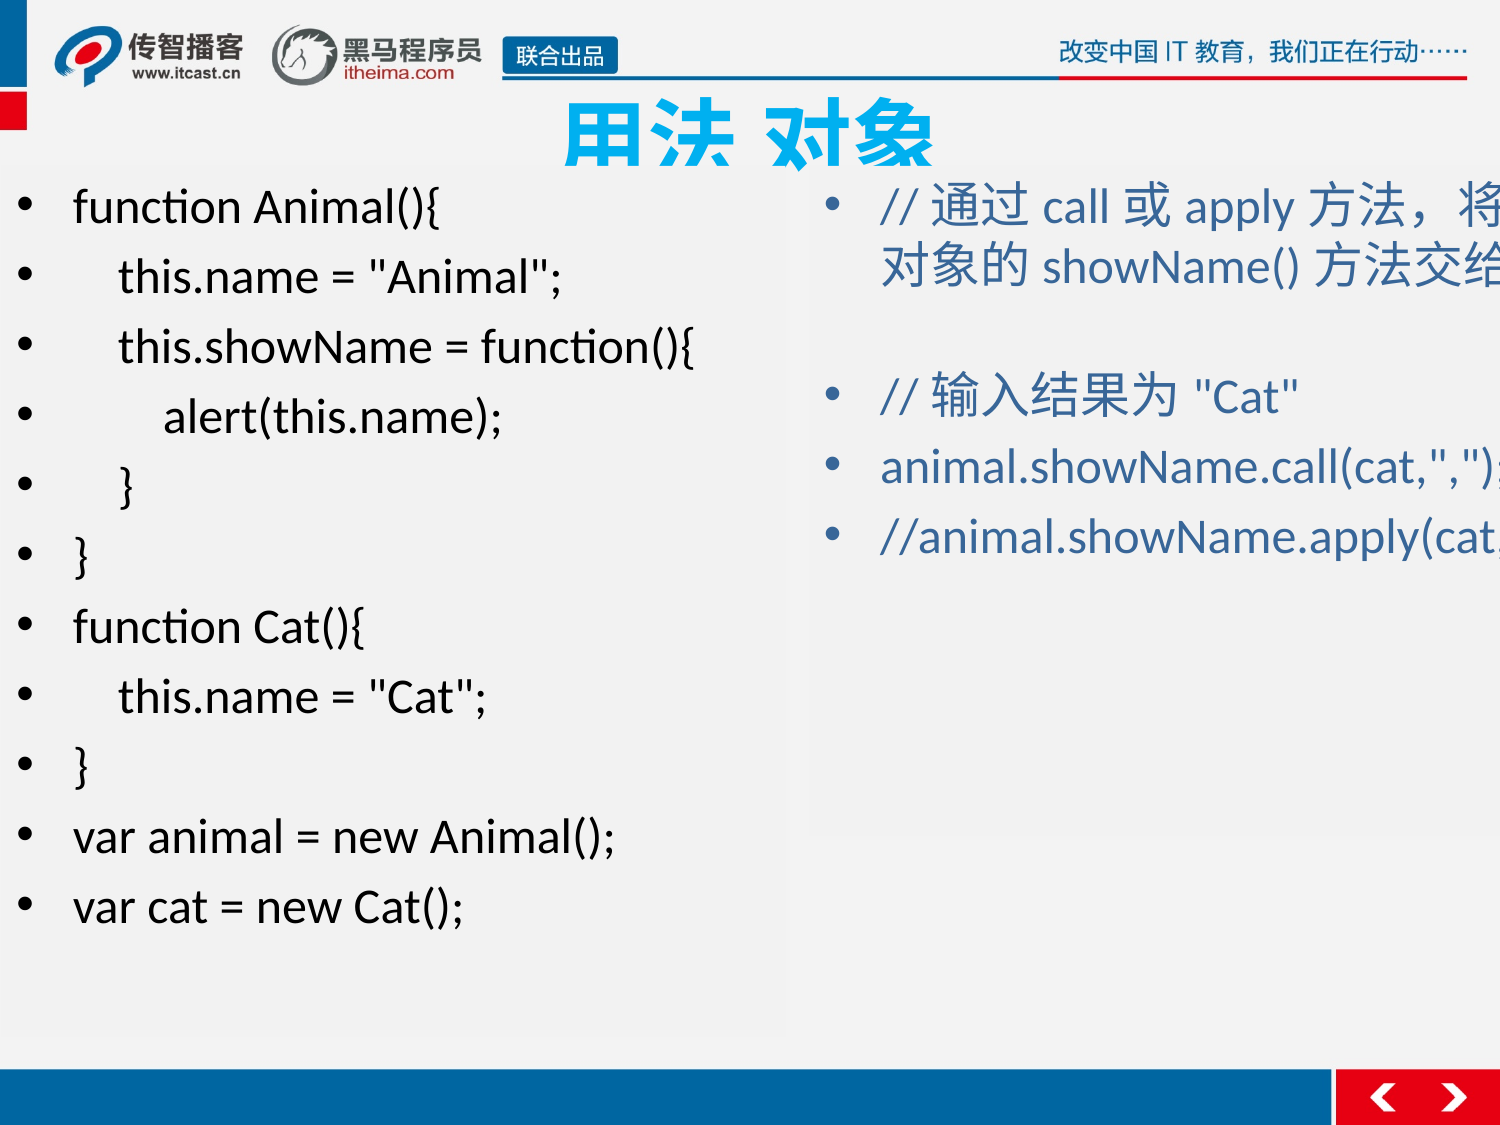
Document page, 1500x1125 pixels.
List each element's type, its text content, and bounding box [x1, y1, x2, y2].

title 用法 对象 [75, 45, 1425, 233]
list function Animal(){ this.name = "Animal"; this.showName = function(){ alert(this.name); } } function Cat(){ this.name = "Cat"; } var animal = new Animal(); var cat = new Cat(); [1, 165, 786, 1037]
text_box //通过call或apply方法，将原本属于Animal对象的showName()方法交给对象cat来使用了。 //输入结果为"Cat" animal.showName.call(cat,","); //animal.showName.apply(cat,[]); [809, 165, 1500, 836]
picture [0, 0, 1500, 1125]
